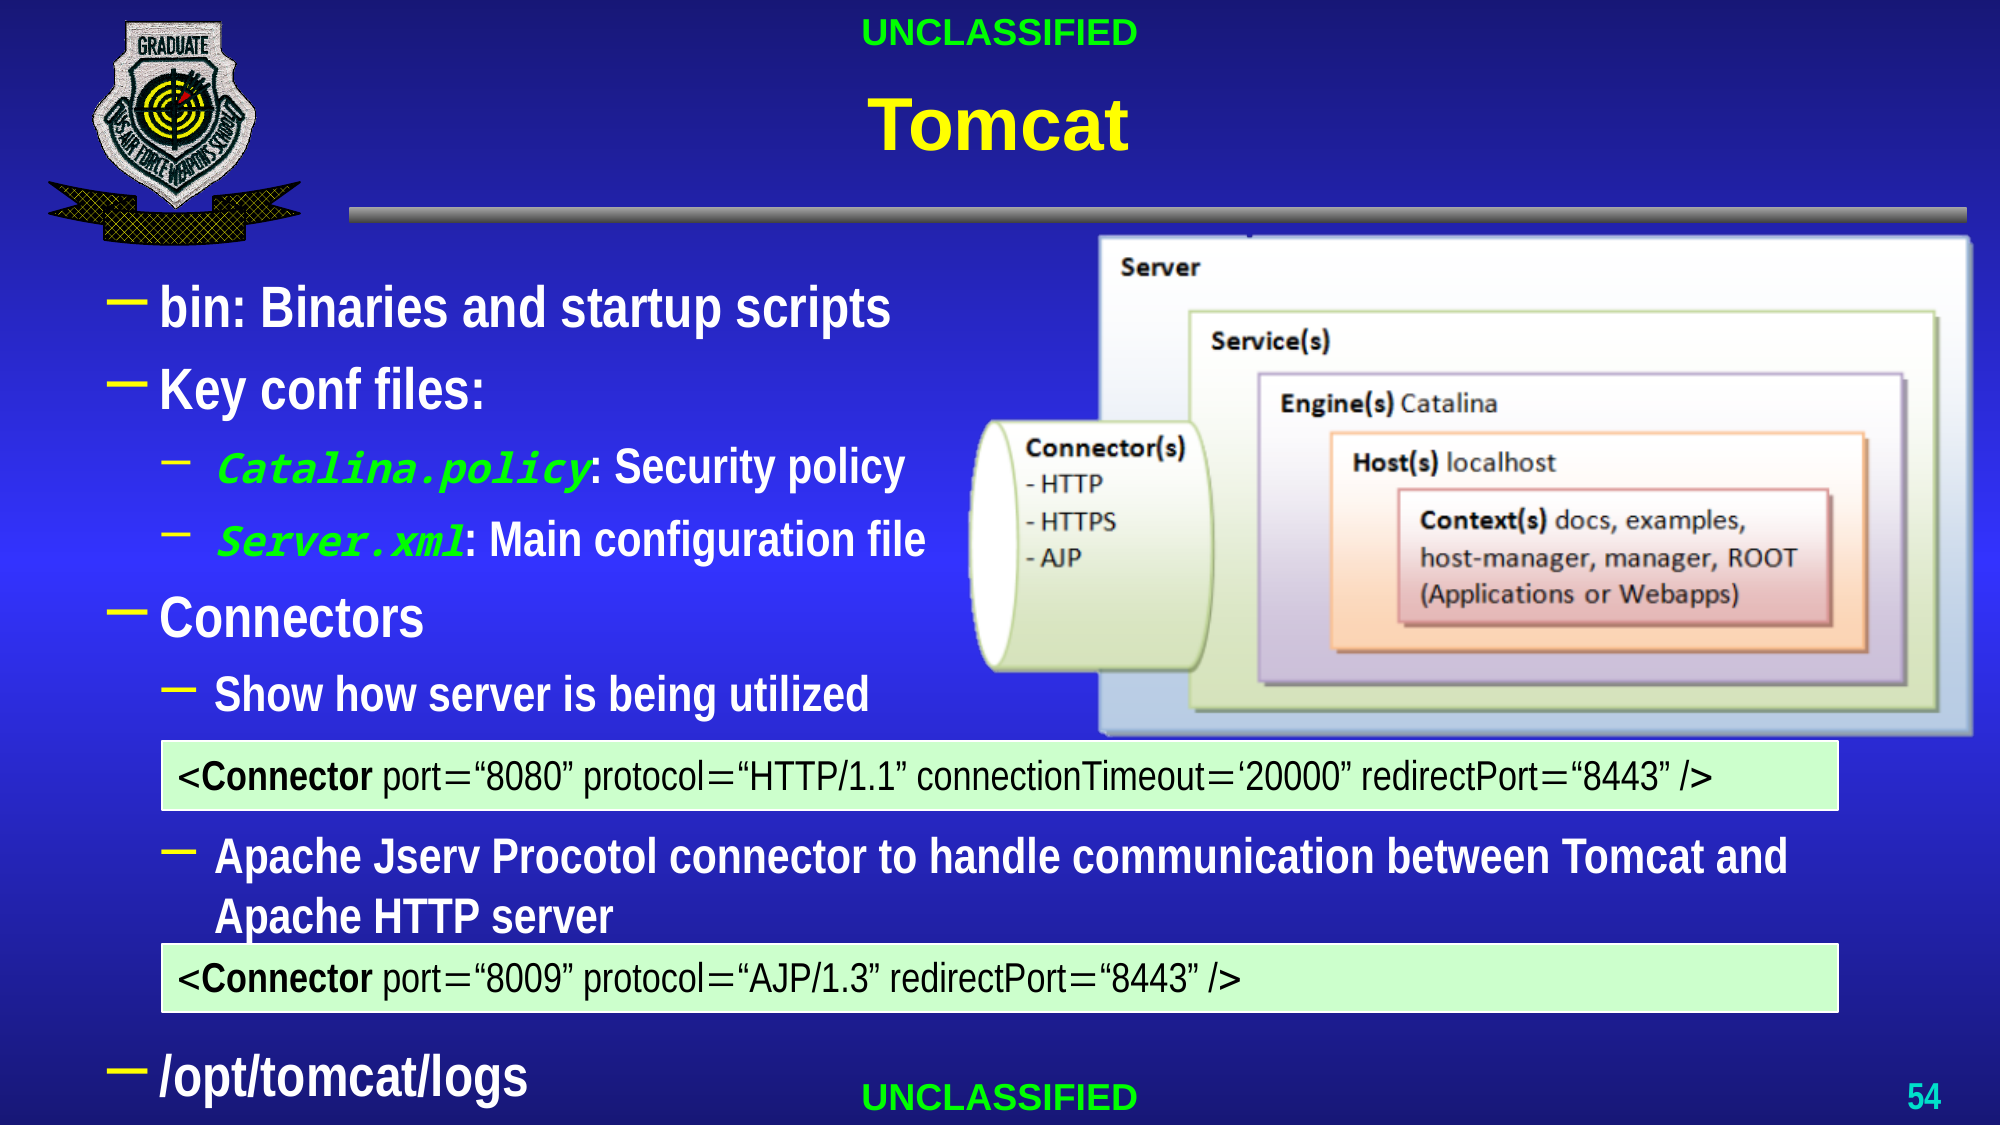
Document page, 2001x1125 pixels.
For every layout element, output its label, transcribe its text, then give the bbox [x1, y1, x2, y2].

title Tomcat [348, 32, 1648, 221]
picture [955, 220, 1989, 743]
text_box Connector port“8009” protocol“AJP/1.3” redirectPort“8443” / [161, 943, 1839, 1013]
picture [89, 16, 260, 211]
text_box Connector port“8080” protocol“HTTP/1.1” connectionTimeout‘20000” redirectPort“8443” / [161, 741, 1839, 810]
list bin: Binaries and startup scripts Key conf files: Catalina.policy: Security policy Server.xml: Main configuration file Connectors Show how server is being utilized Apache Jserv Procotol connector to handle communication between Tomcat and Apache HTTP server /opt/tomcat/logs [92, 261, 1927, 1049]
